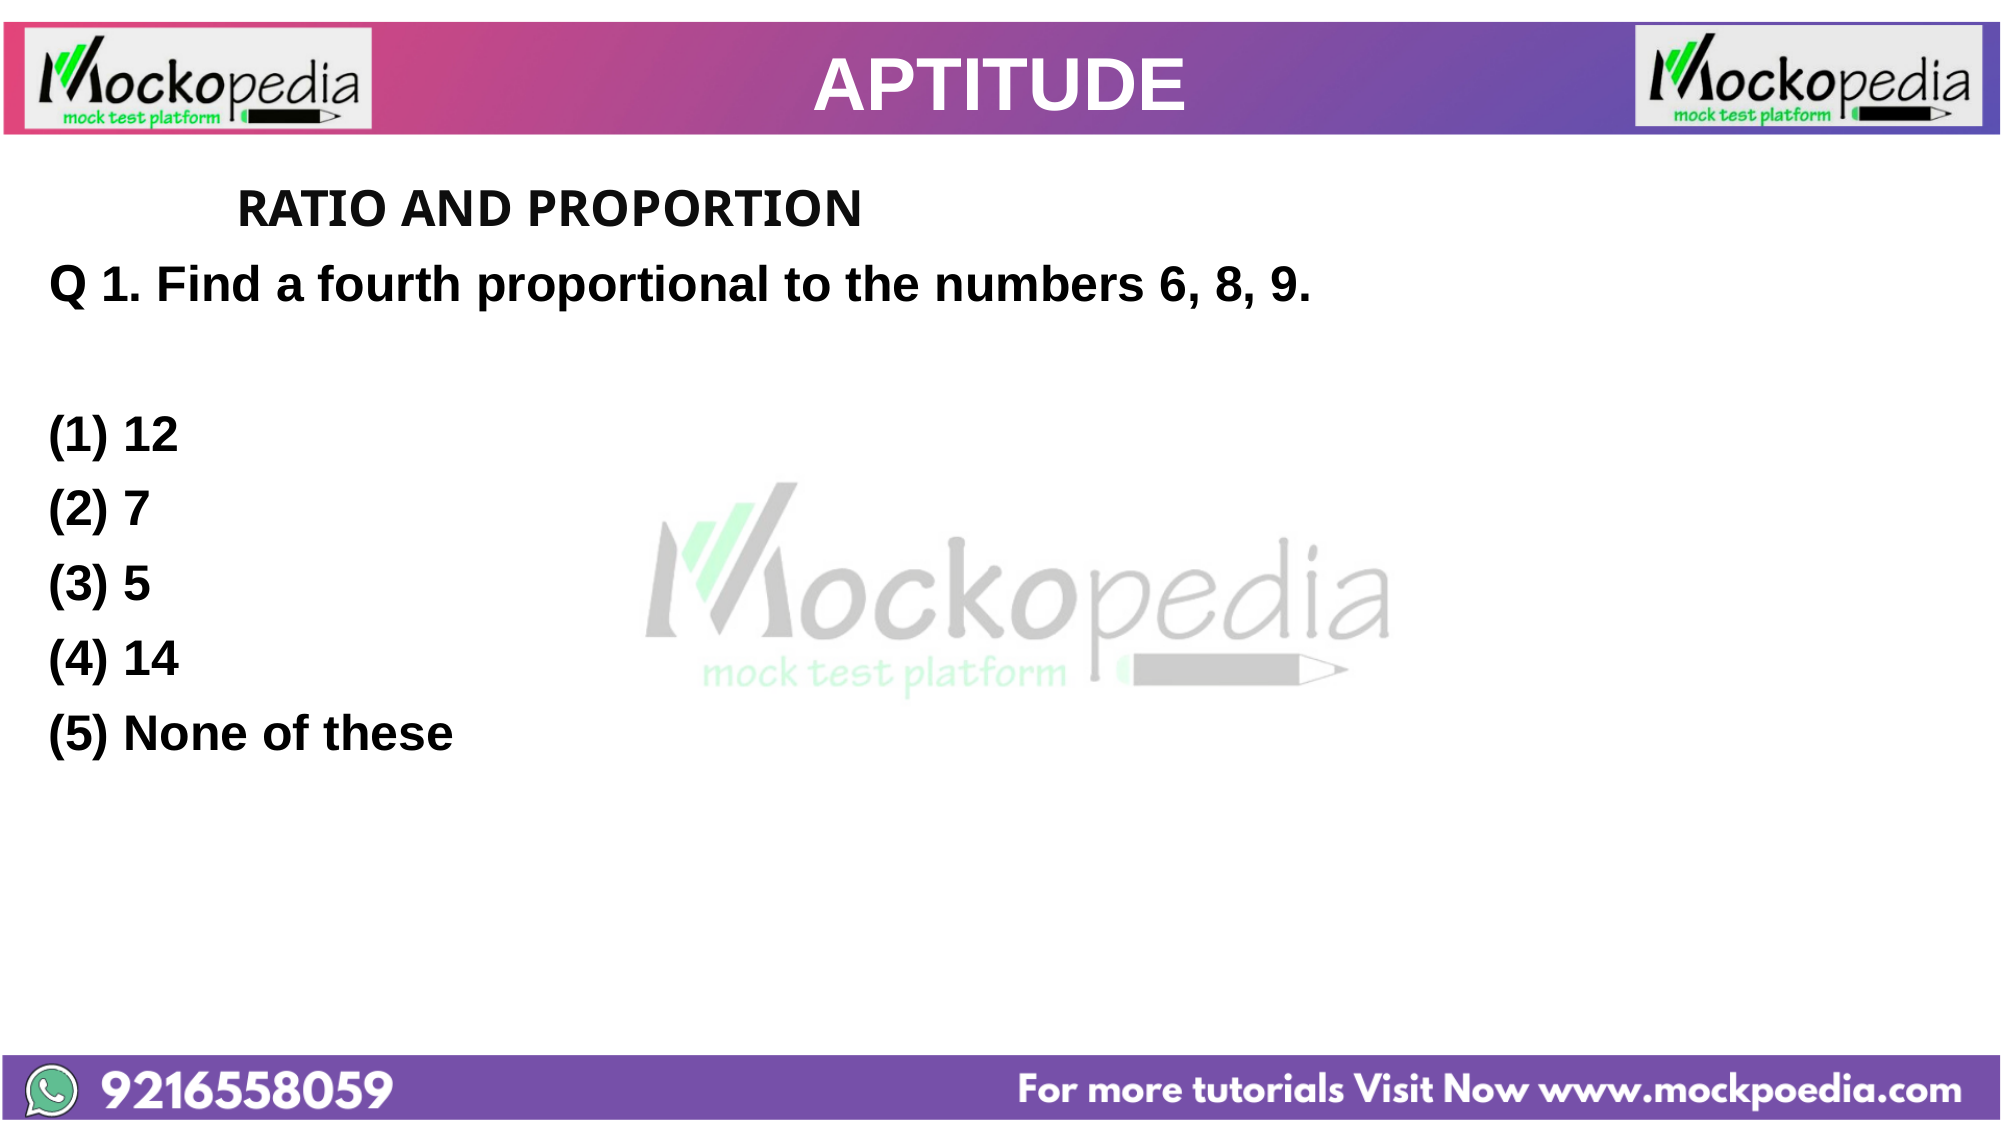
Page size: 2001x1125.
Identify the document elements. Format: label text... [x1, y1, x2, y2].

picture [0, 0, 2001, 1125]
list RATIO AND PROPORTION Q 1. Find a fourth proportional to the numbers 6, 8, 9. 12 (2) 7 (3) 5 (4) 14 (5) None of these [33, 175, 1959, 1053]
title APTITUDE [41, 31, 1959, 142]
